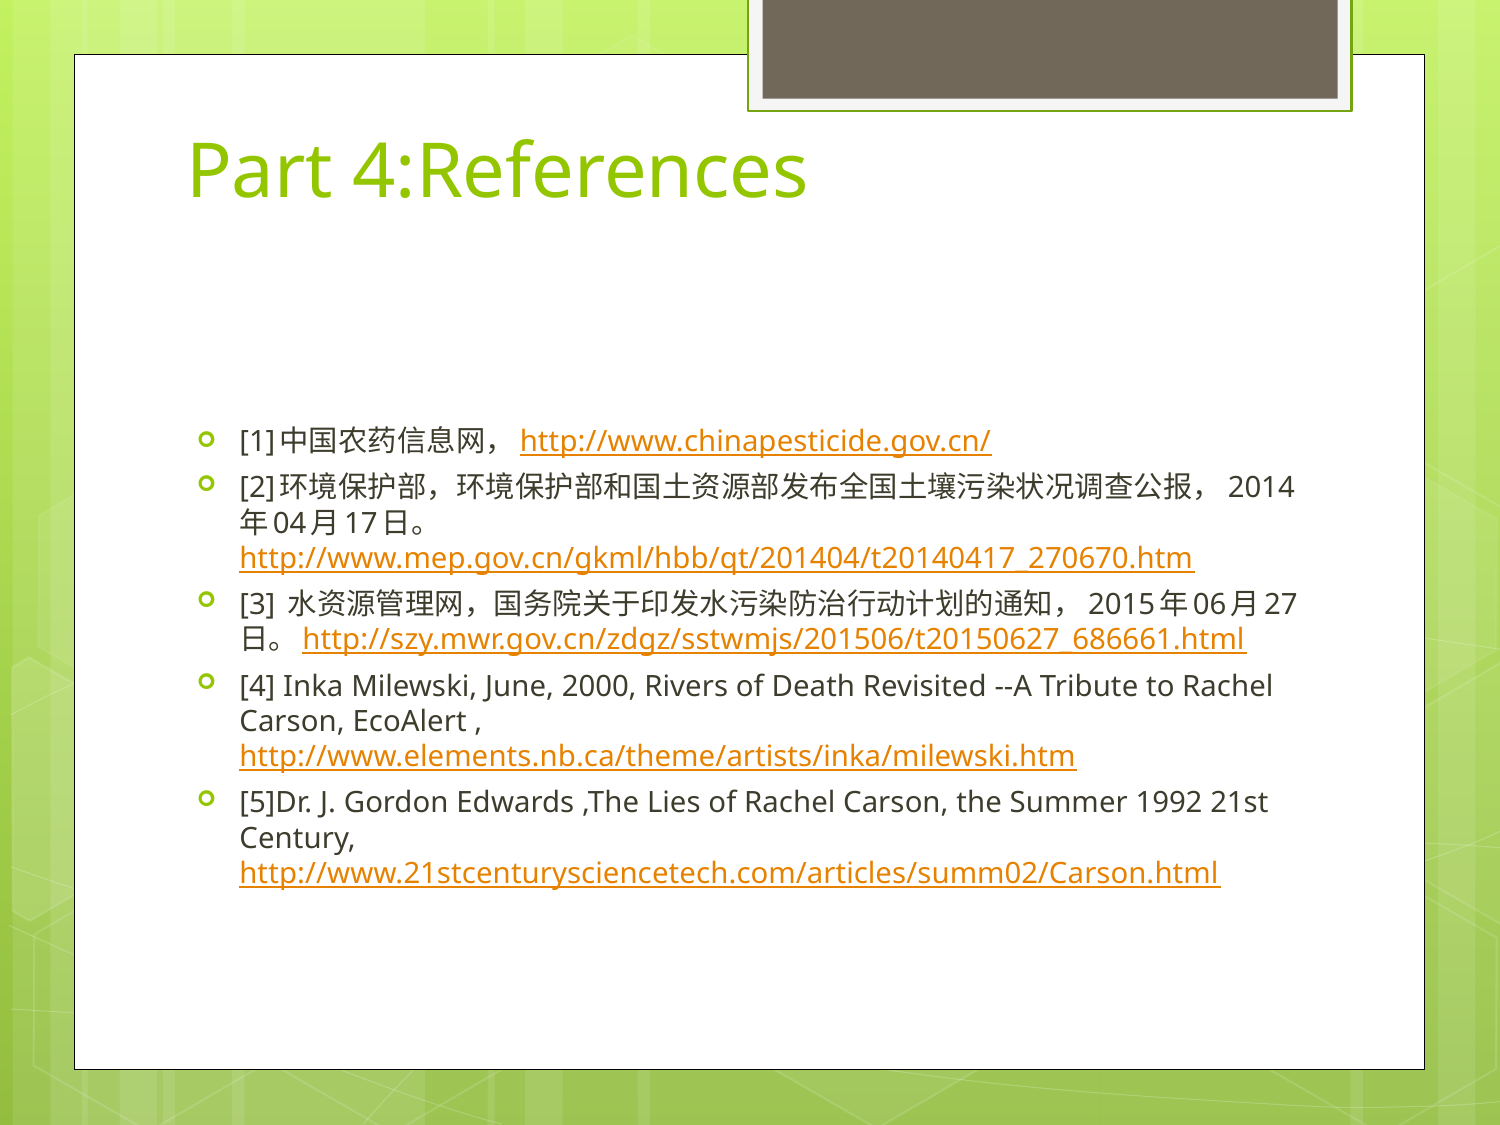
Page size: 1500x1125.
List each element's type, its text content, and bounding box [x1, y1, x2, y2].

list [1]中国农药信息网，http://www.chinapesticide.gov.cn/ [2]环境保护部，环境保护部和国土资源部发布全国土壤污染状况调查公报，2014年04月17日。http://www.mep.gov.cn/gkml/hbb/qt/201404/t20140417_270670.htm [3] 水资源管理网，国务院关于印发水污染防治行动计划的通知，2015年06月27日。http://szy.mwr.gov.cn/zdgz/sstwmjs/201506/t20150627_686661.html [4] Inka Milewski, June, 2000, Rivers of Death Revisited --A Tribute to Rachel Carson, EcoAlert , http://www.elements.nb.ca/theme/artists/inka/milewski.htm [5]Dr. J. Gordon Edwards ,The Lies of Rachel Carson, the Summer 1992 21st Century, http://www.21stcenturysciencetech.com/articles/summ02/Carson.html [171, 373, 1324, 906]
title Part 4:References [171, 113, 1324, 220]
